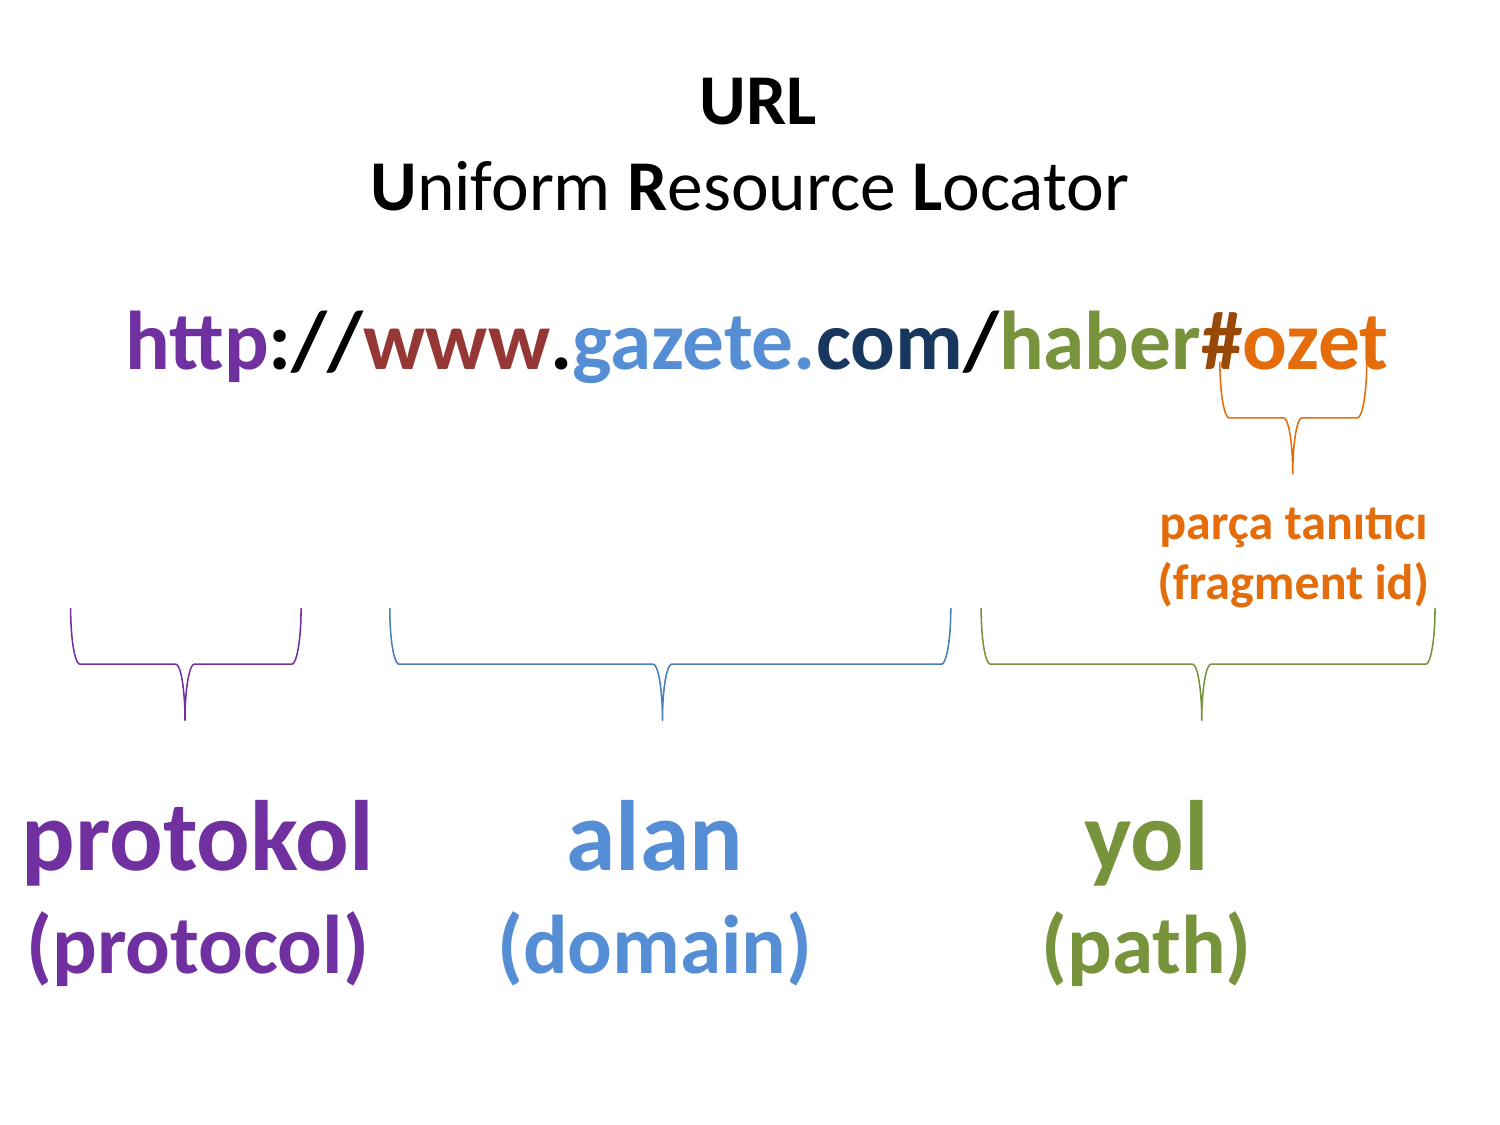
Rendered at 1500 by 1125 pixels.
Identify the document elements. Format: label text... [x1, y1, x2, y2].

title URL Uniform Resource Locator [75, 45, 1425, 233]
text_box protokol (protocol) [6, 763, 390, 998]
list http://www.gazete.com/haber#ozet [29, 278, 1484, 1092]
text_box [388, 608, 952, 722]
text_box alan (domain) [434, 763, 876, 1043]
text_box [69, 608, 302, 722]
text_box [980, 608, 1430, 722]
text_box yol (path) [981, 763, 1312, 1043]
text_box [1219, 361, 1368, 475]
text_box parça tanıtıcı (fragment id) [1128, 481, 1459, 662]
